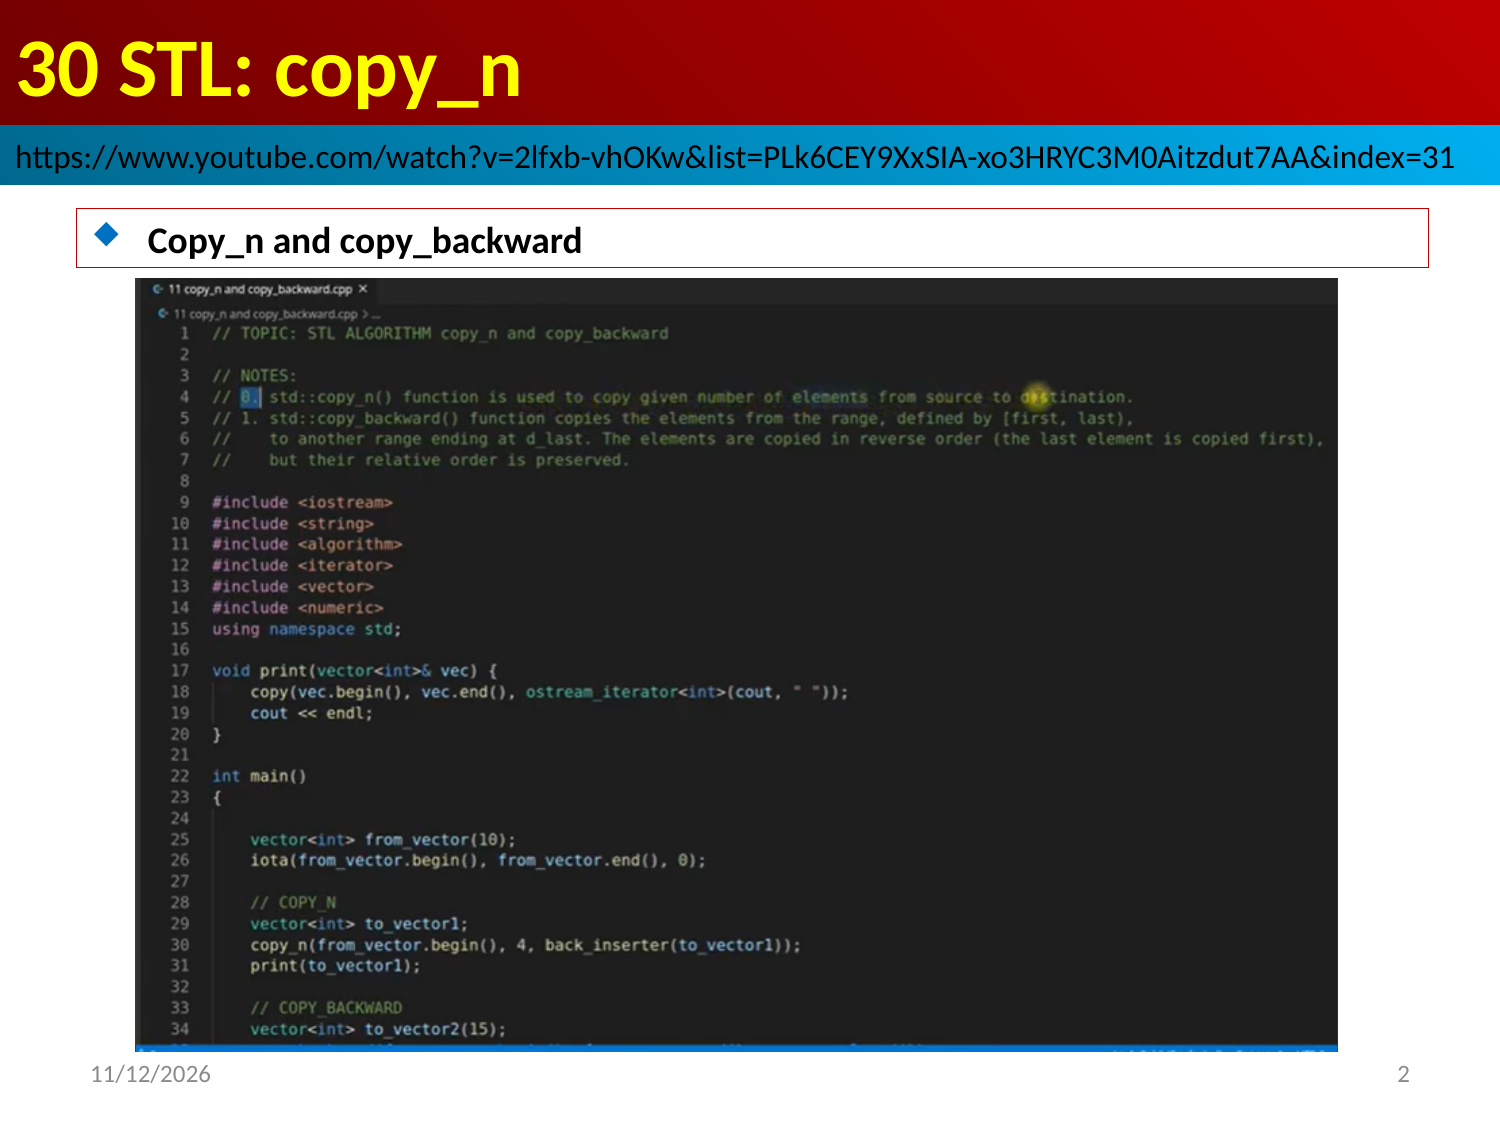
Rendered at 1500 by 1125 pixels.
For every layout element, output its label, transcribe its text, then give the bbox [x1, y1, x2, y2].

title 30 STL: copy_n [0, 0, 1500, 125]
text_box https://www.youtube.com/watch?v=2lfxb-vhOKw&list=PLk6CEY9XxSIA-xo3HRYC3M0Aitzdut7AA&index=31 [0, 125, 1500, 185]
slide_number 2 [1074, 1042, 1425, 1103]
subtitle Copy_n and copy_backward [76, 208, 1429, 268]
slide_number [75, 1042, 425, 1103]
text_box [135, 278, 1338, 1052]
